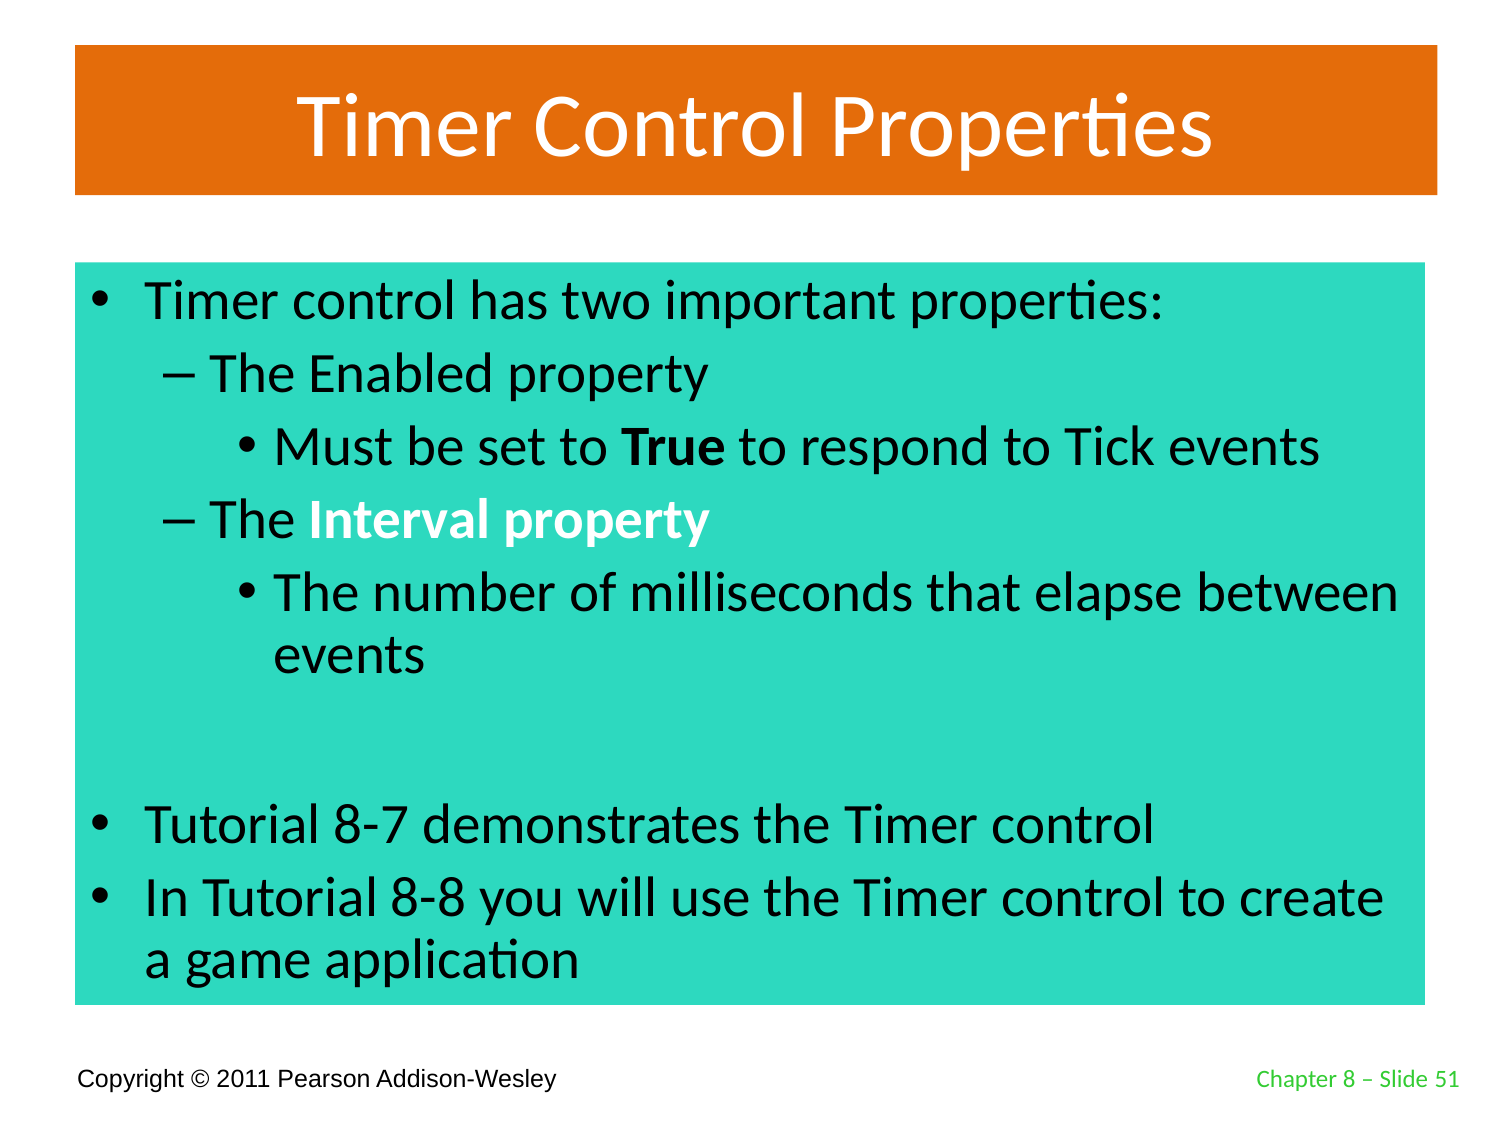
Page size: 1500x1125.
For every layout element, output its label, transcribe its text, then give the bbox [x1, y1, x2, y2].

title Timer Control Properties [75, 45, 1438, 196]
slide_number Chapter 8 – Slide 51 [1162, 1024, 1476, 1101]
list Timer control has two important properties: The Enabled property Must be set to True to respond to Tick events The Interval property The number of milliseconds that elapse between events Tutorial 8-7 demonstrates the Timer control In Tutorial 8-8 you will use the Timer control to create a game application [75, 262, 1425, 1005]
